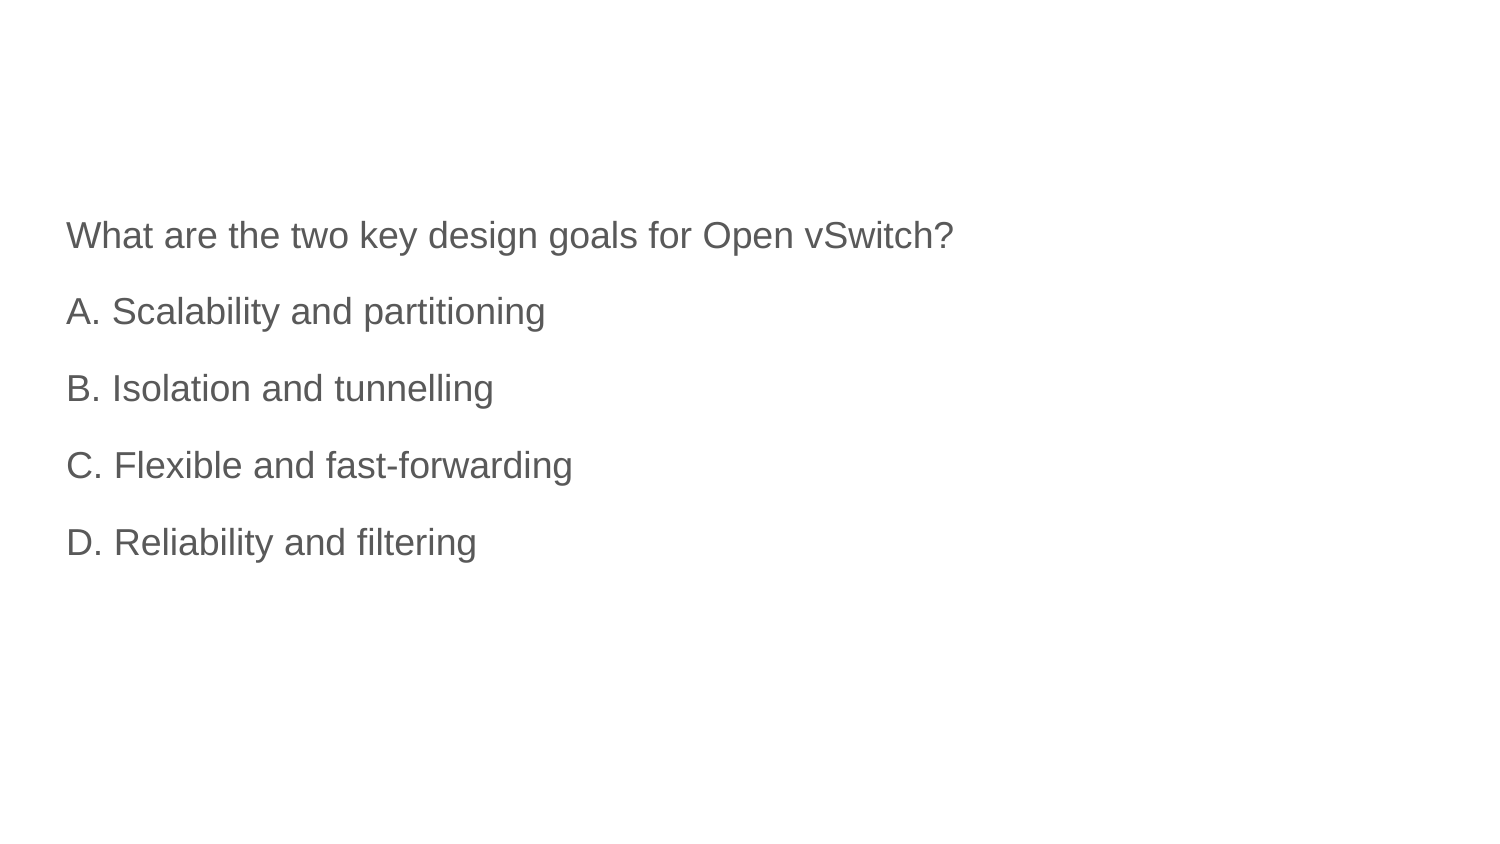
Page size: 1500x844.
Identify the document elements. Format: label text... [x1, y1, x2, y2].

list What are the two key design goals for Open vSwitch? A. Scalability and partitioning B. Isolation and tunnelling C. Flexible and fast-forwarding D. Reliability and filtering [51, 189, 1449, 750]
